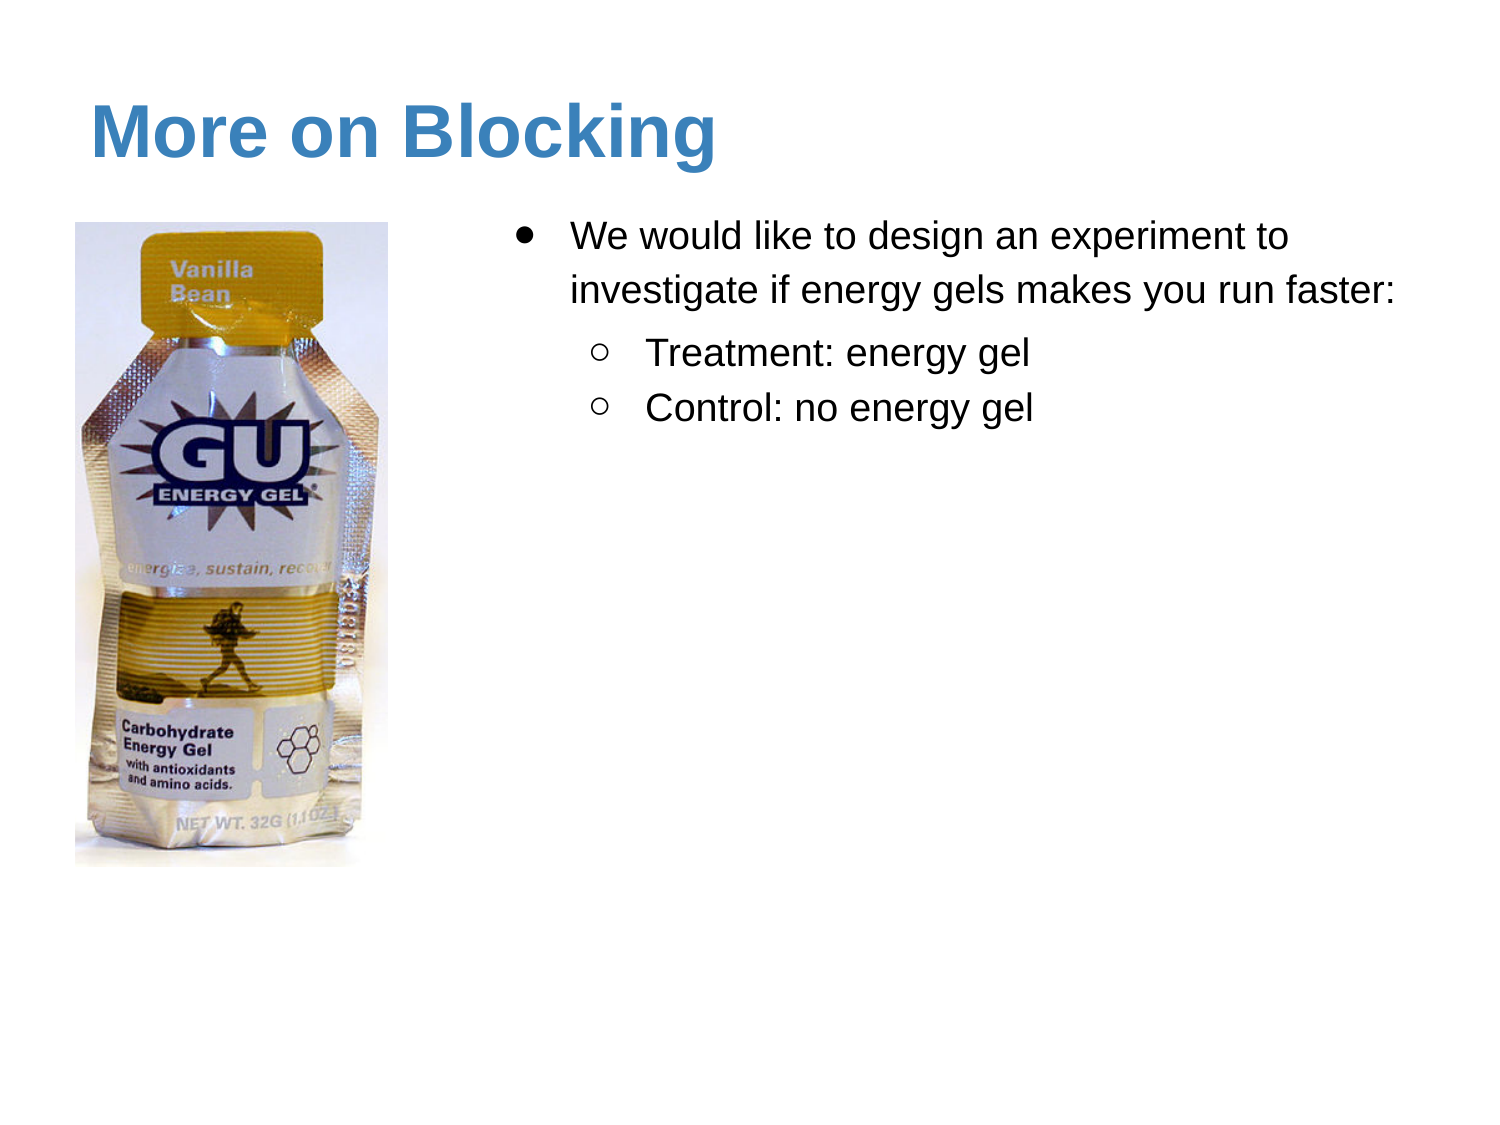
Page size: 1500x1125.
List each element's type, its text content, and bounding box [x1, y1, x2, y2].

list Treatment: energy gel Control: no energy gel [480, 304, 1426, 467]
title More on Blocking [75, 0, 1425, 188]
picture [74, 222, 388, 867]
list We would like to design an experiment to investigate if energy gels makes you run faster: [480, 187, 1426, 304]
